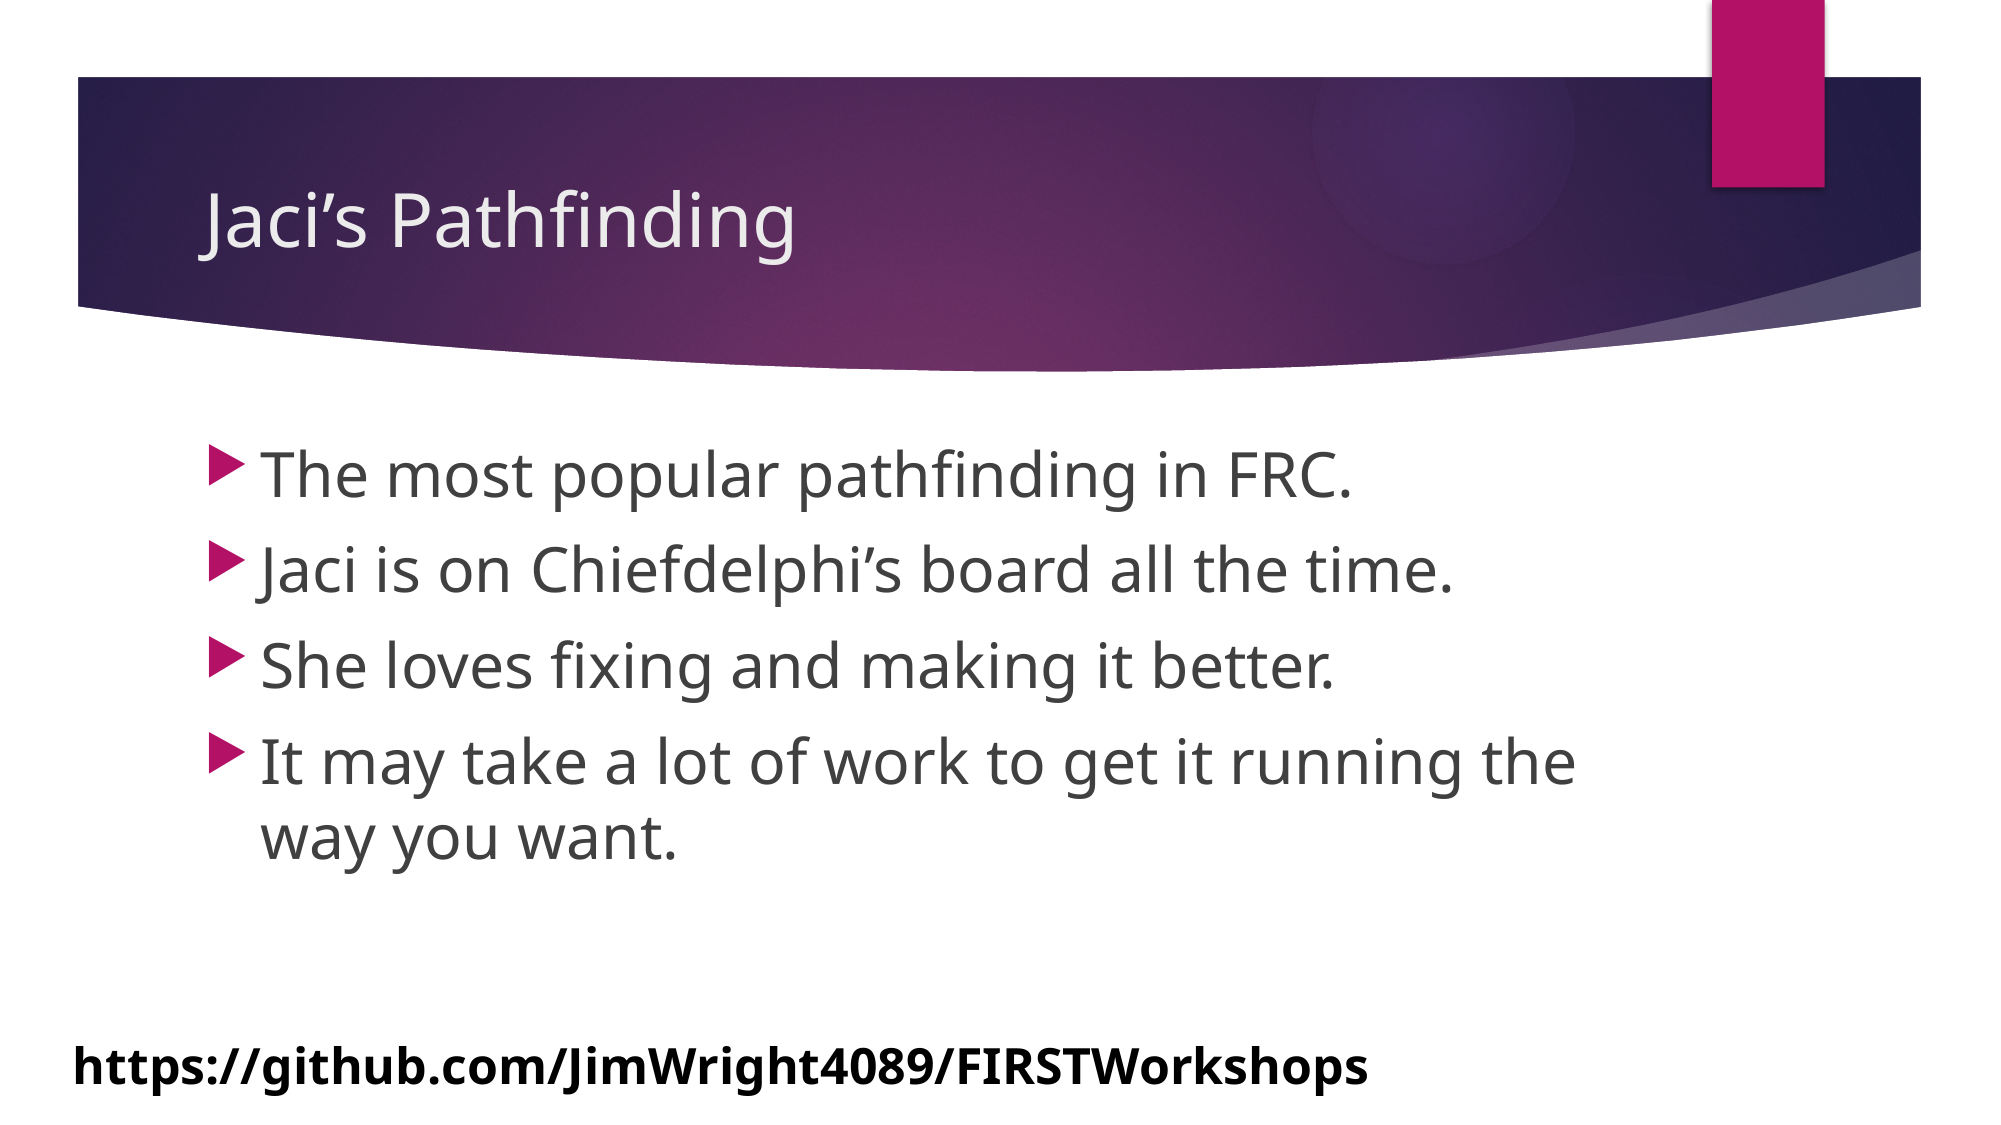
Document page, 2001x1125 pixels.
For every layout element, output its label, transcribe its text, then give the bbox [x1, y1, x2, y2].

title Jaci’s Pathfinding [189, 159, 1627, 276]
footer https://github.com/JimWright4089/FIRSTWorkshops [57, 1034, 1548, 1096]
list The most popular pathfinding in FRC. Jaci is on Chiefdelphi’s board all the time. She loves fixing and making it better. It may take a lot of work to get it running the way you want. [189, 427, 1638, 988]
